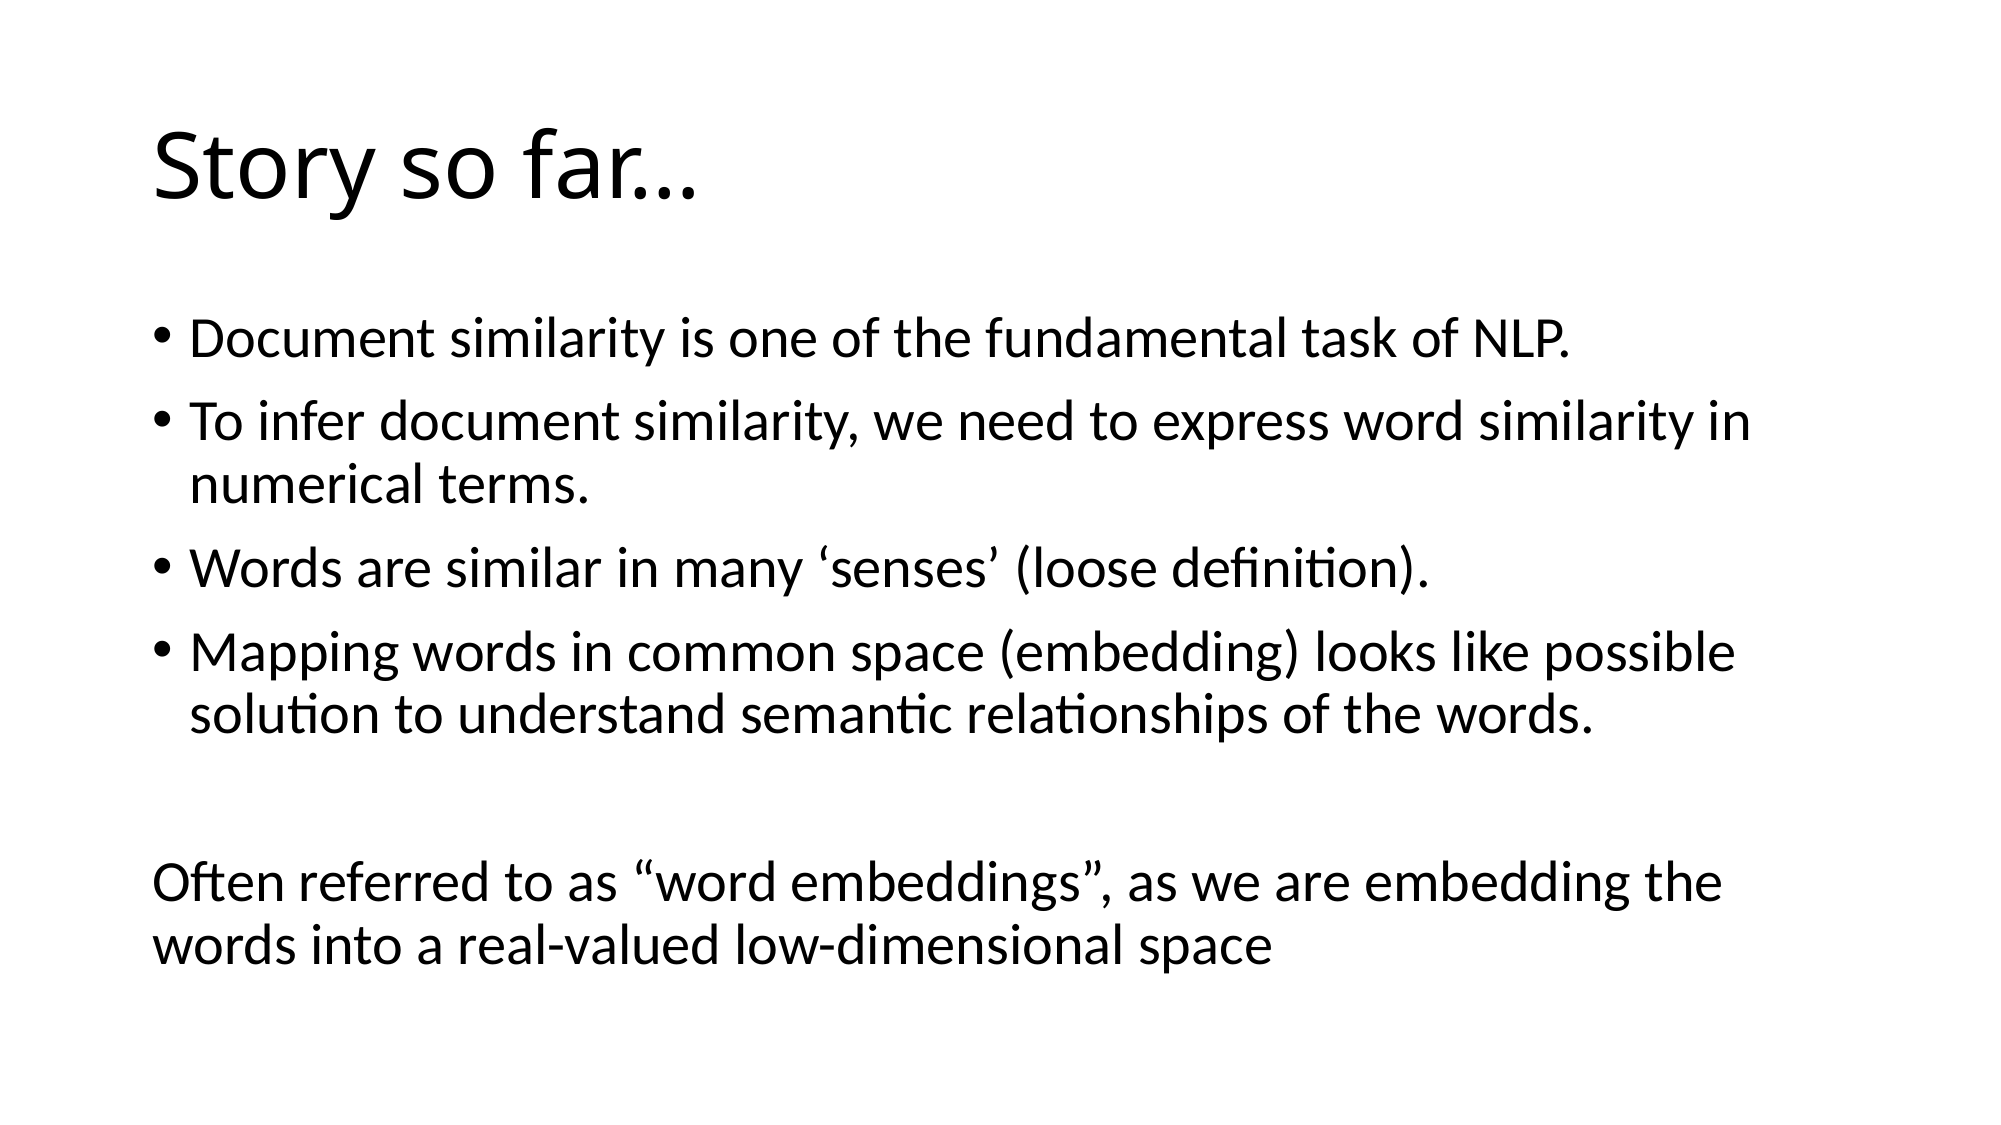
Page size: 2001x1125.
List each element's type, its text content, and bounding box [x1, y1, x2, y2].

title Story so far… [137, 59, 1863, 278]
list Document similarity is one of the fundamental task of NLP. To infer document similarity, we need to express word similarity in numerical terms. Words are similar in many ‘senses’ (loose definition). Mapping words in common space (embedding) looks like possible solution to understand semantic relationships of the words. Often referred to as “word embeddings”, as we are embedding the words into a real-valued low-dimensional space [137, 299, 1863, 1014]
